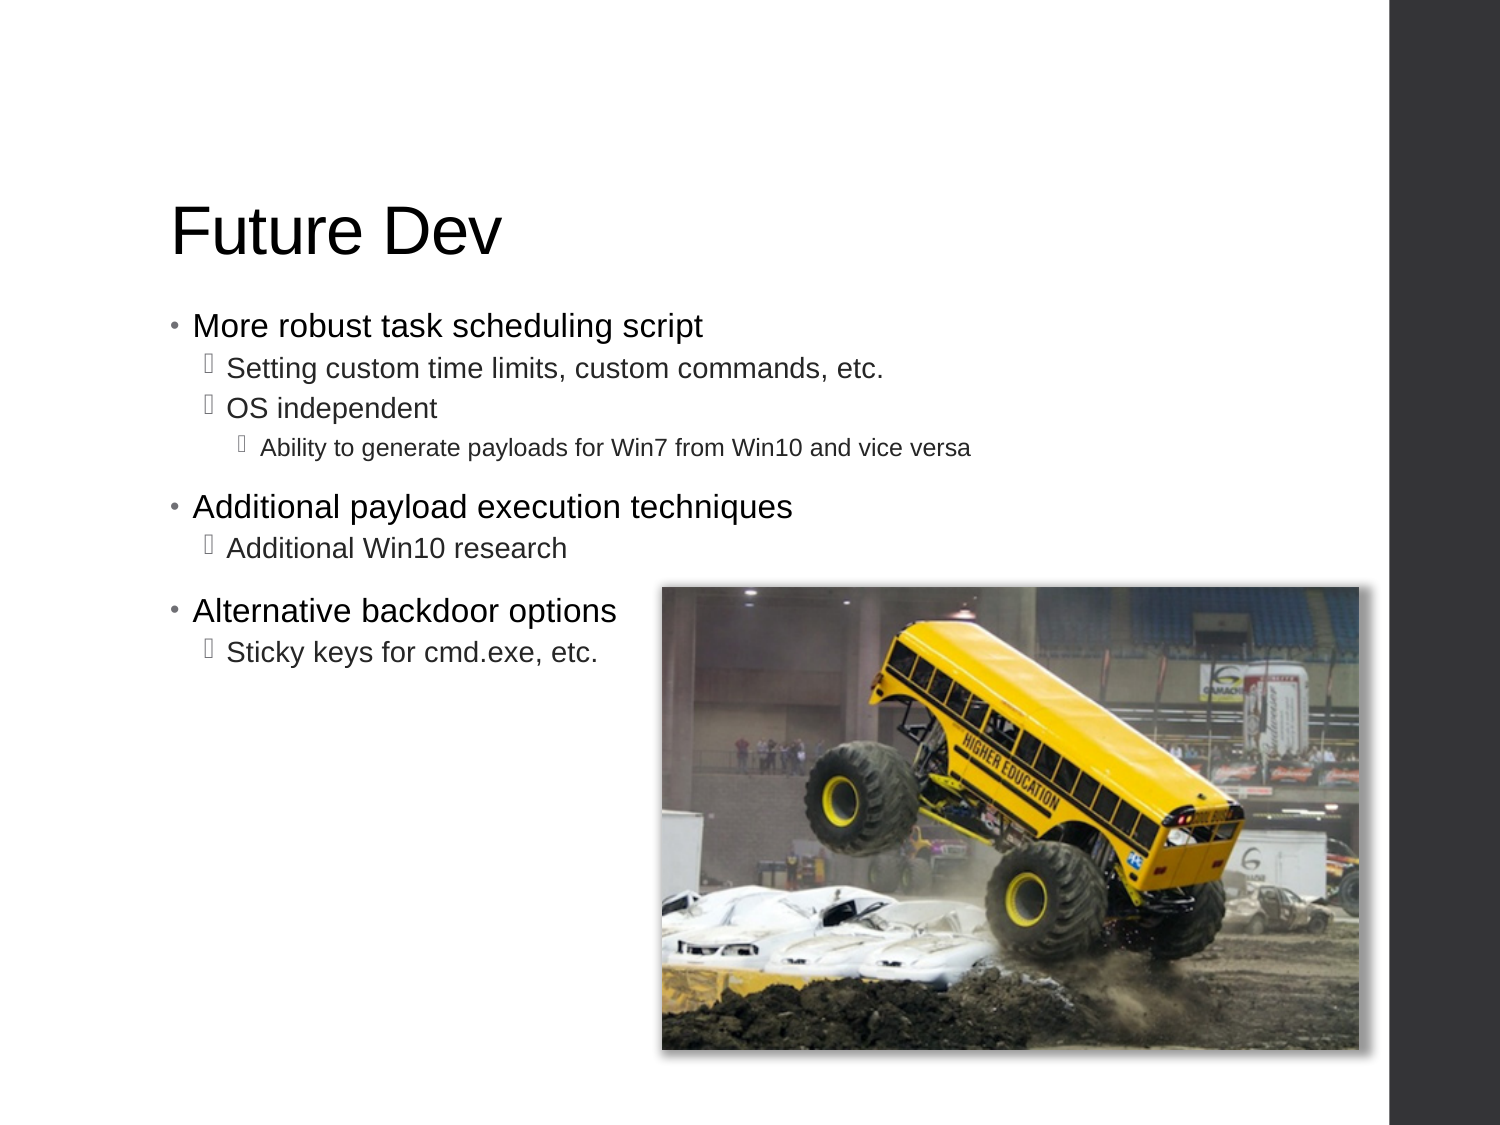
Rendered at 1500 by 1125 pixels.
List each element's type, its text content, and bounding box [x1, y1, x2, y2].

picture [662, 587, 1360, 1051]
list More robust task scheduling script Setting custom time limits, custom commands, etc. OS independent Ability to generate payloads for Win7 from Win10 and vice versa Additional payload execution techniques Additional Win10 research Alternative backdoor options Sticky keys for cmd.exe, etc. [155, 299, 1213, 1014]
title Future Dev [155, 60, 1348, 278]
